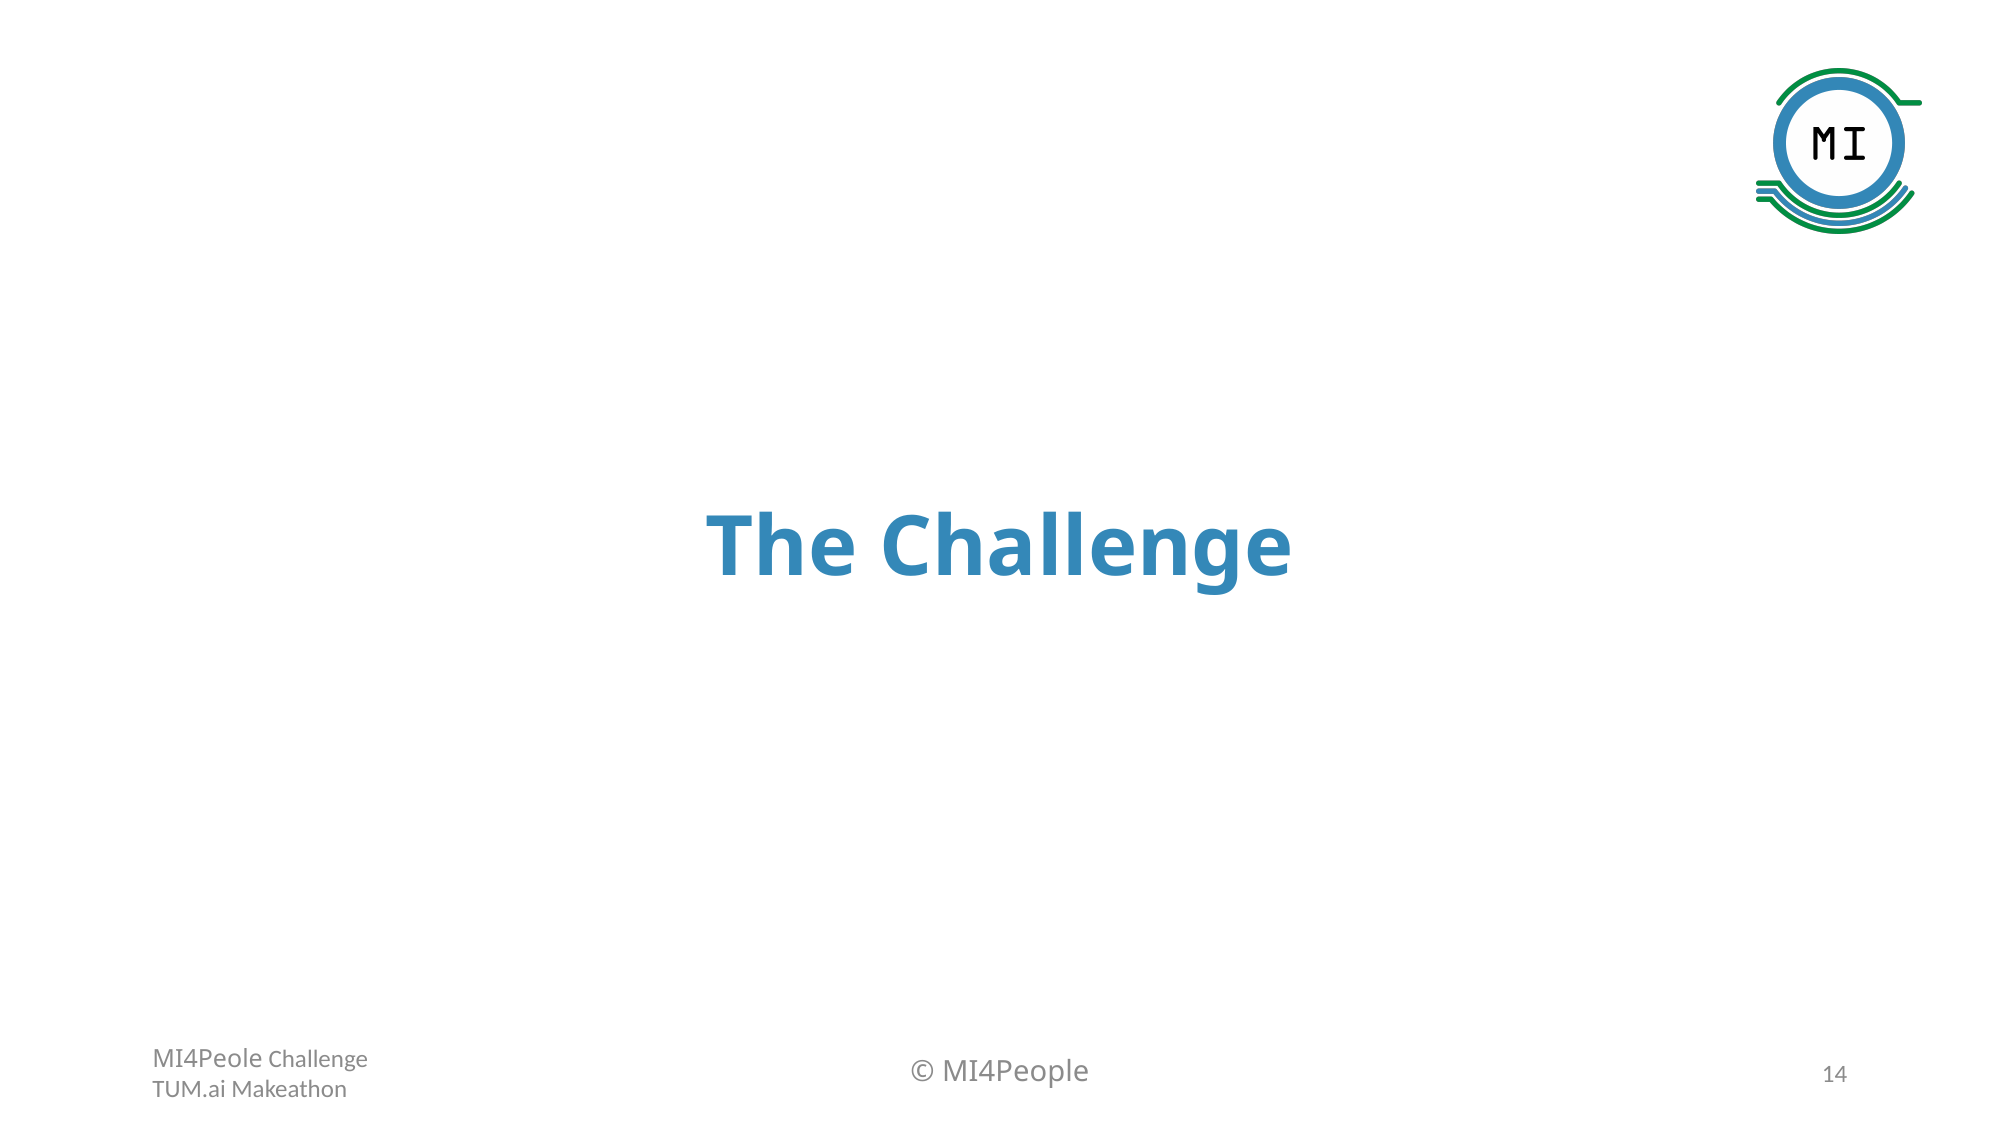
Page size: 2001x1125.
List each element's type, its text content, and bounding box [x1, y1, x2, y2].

slide_number MI4Peole Challenge TUM.ai Makeathon [137, 1042, 588, 1103]
title The Challenge [175, 456, 1825, 578]
slide_number 14 [1412, 1042, 1863, 1103]
picture [1755, 68, 1922, 234]
footer © MI4People [662, 1042, 1338, 1103]
